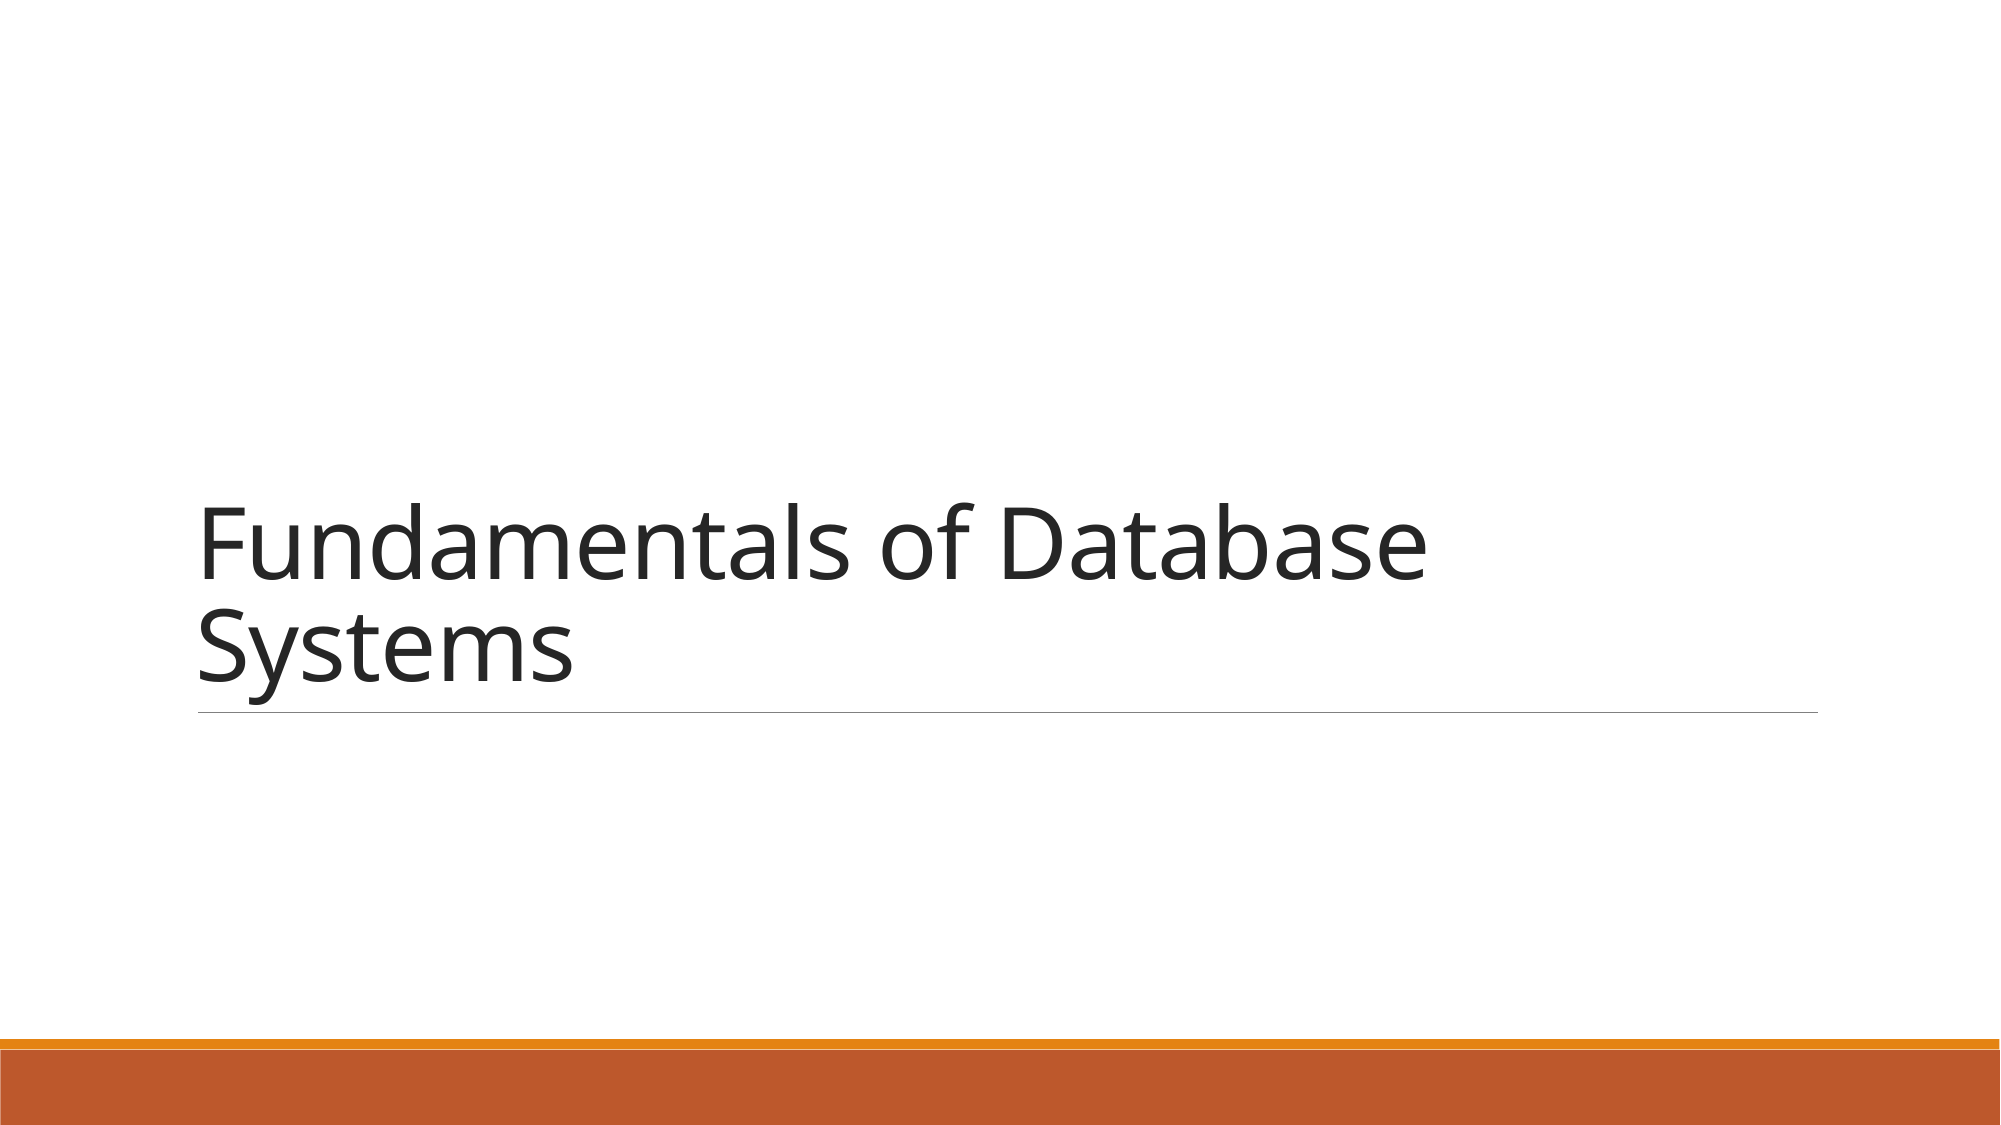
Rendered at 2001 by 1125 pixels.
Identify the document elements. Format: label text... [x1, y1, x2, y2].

title Fundamentals of Database Systems [180, 124, 1830, 710]
